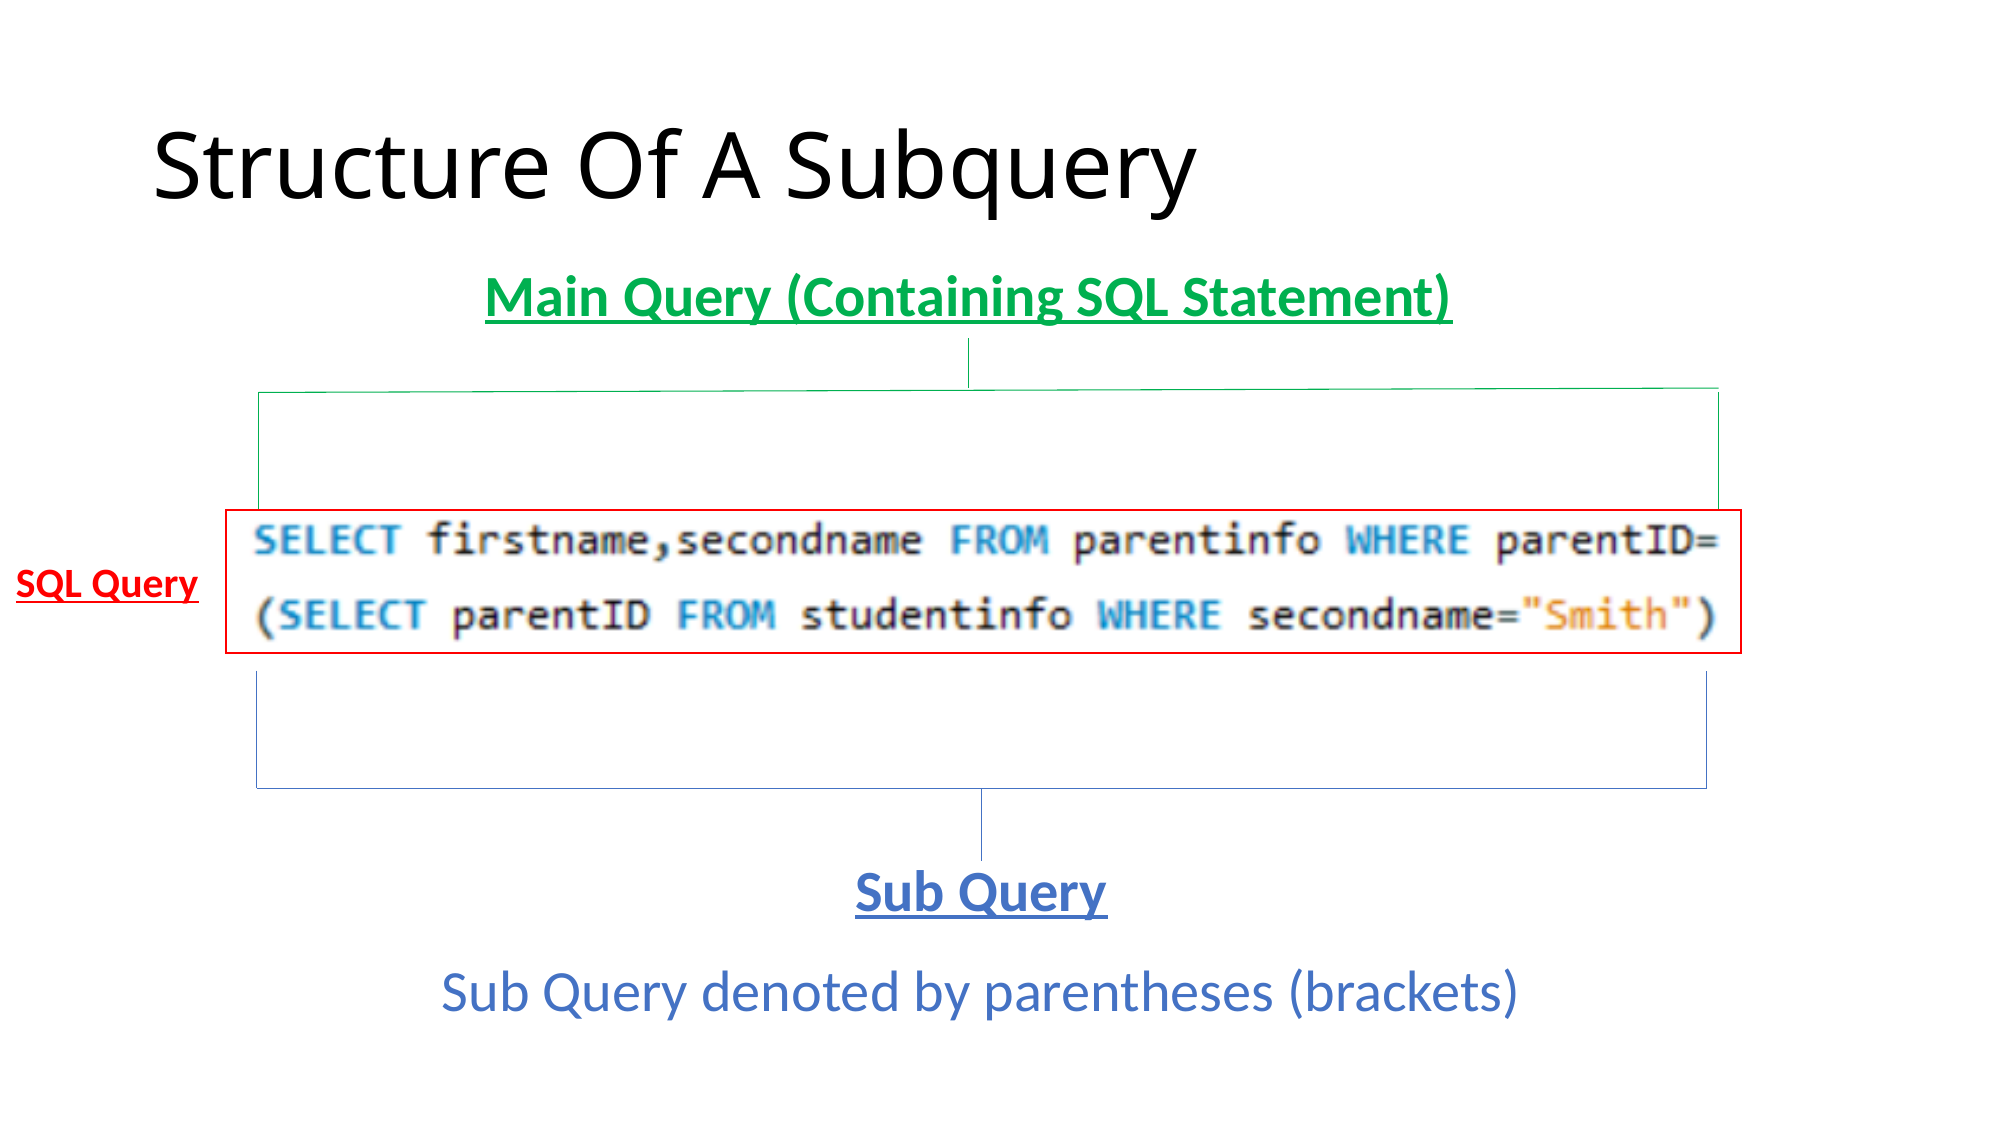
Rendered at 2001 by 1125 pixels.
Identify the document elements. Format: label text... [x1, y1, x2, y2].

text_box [258, 387, 1719, 393]
title Structure Of A Subquery [137, 59, 1863, 278]
text_box Main Query (Containing SQL Statement) [469, 250, 1468, 335]
text_box Sub Query [840, 845, 1123, 931]
picture [225, 509, 1775, 671]
text_box Sub Query denoted by parentheses (brackets) [427, 945, 1536, 1031]
text_box SQL Query [1, 548, 214, 614]
